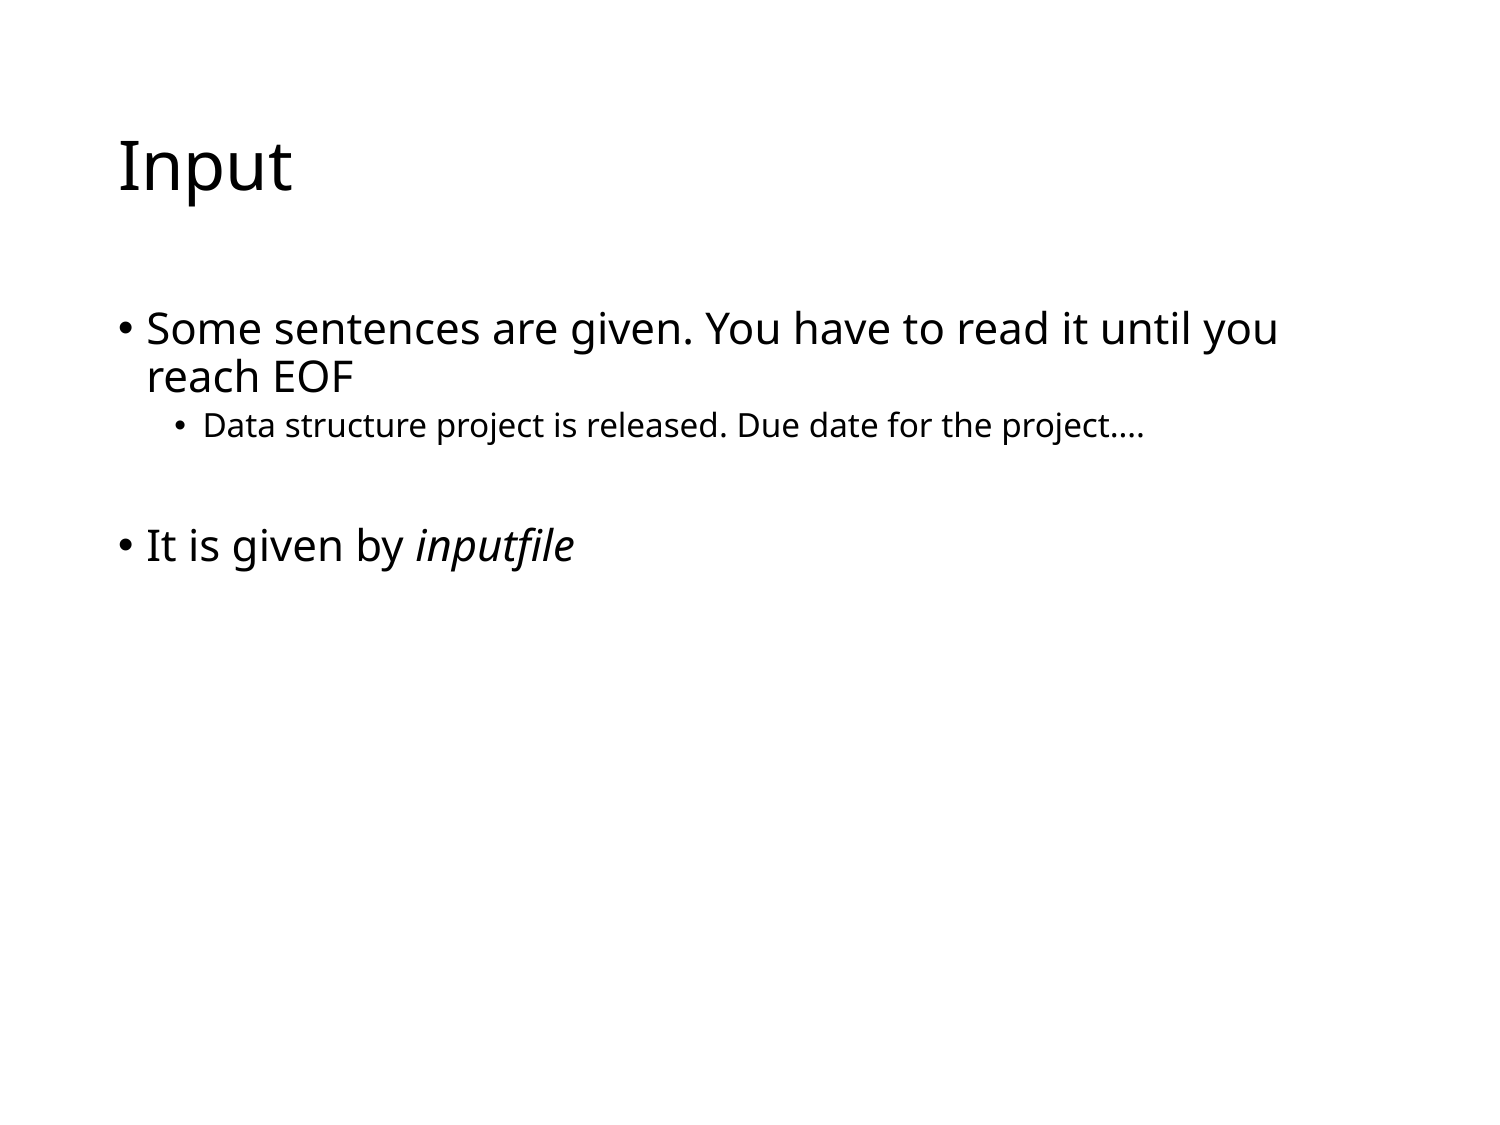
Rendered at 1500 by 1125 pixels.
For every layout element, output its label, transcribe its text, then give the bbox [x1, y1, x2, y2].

list Some sentences are given. You have to read it until you reach EOF Data structure project is released. Due date for the project…. It is given by inputfile [103, 299, 1397, 1014]
title Input [103, 59, 1397, 278]
